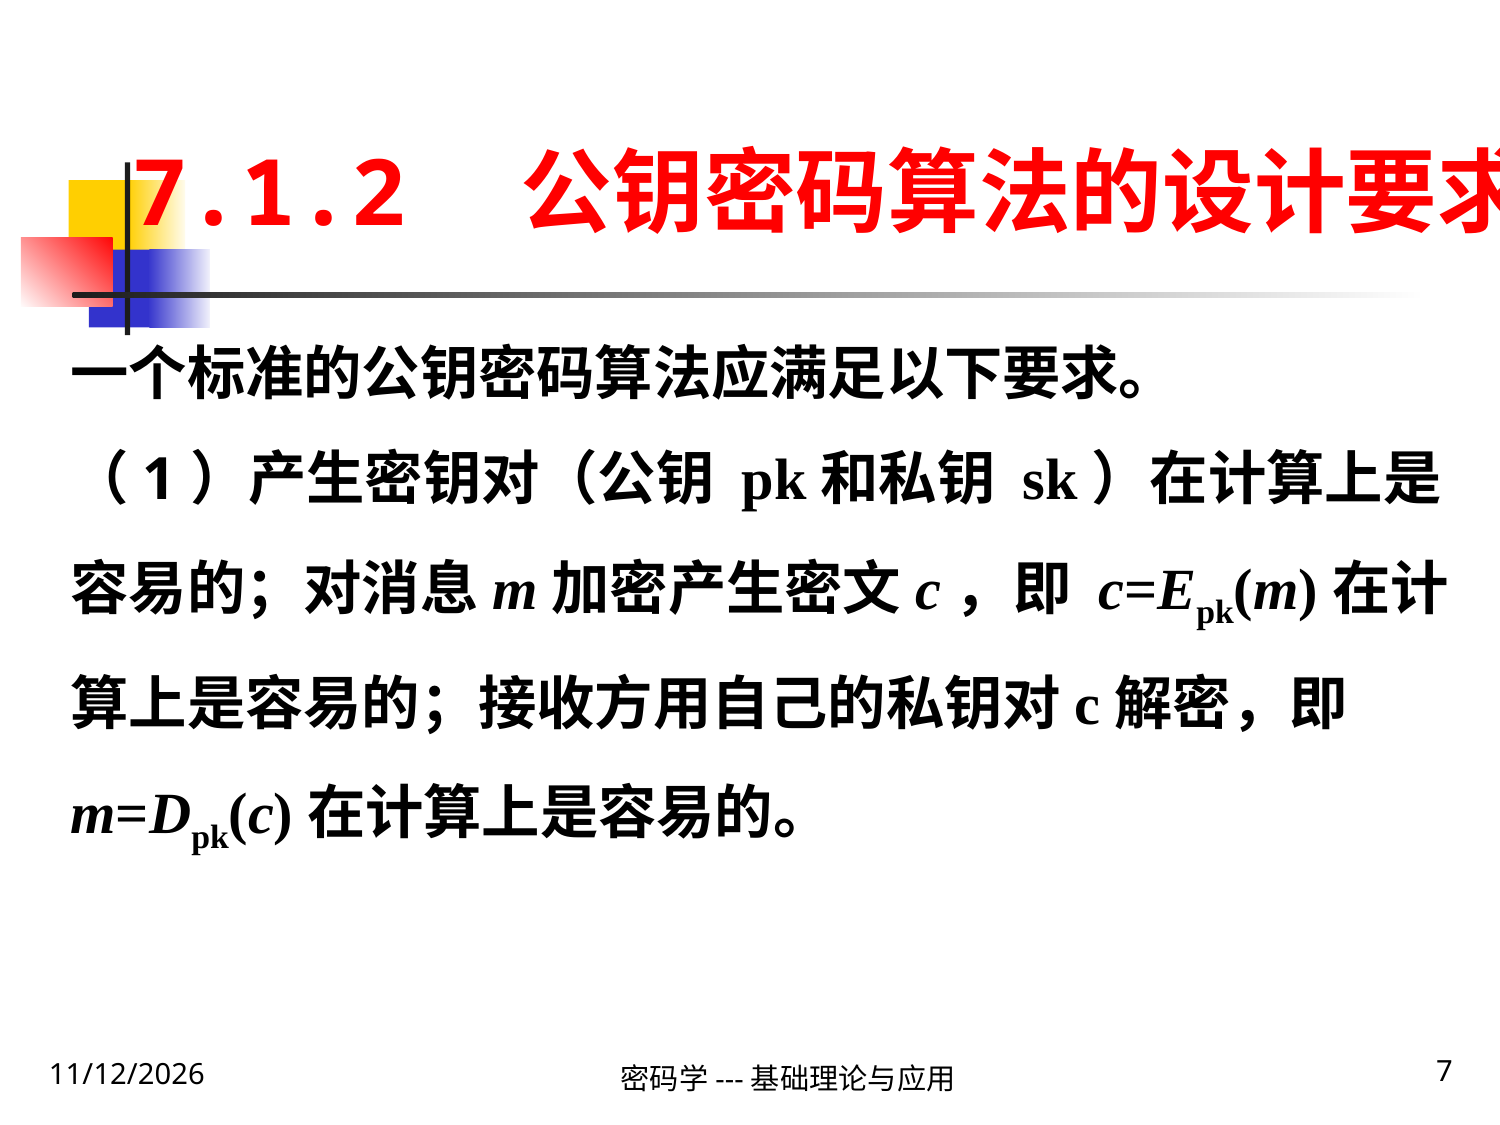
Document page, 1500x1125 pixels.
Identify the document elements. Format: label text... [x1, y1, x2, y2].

text_box 一个标准的公钥密码算法应满足以下要求。 （1）产生密钥对（公钥 pk和私钥 sk）在计算上是容易的；对消息m加密产生密文c，即 c=Epk(m)在计算上是容易的；接收方用自己的私钥对c解密，即 m=Dpk(c)在计算上是容易的。 [55, 294, 1474, 863]
footer 密码学---基础理论与应用 [550, 1027, 1026, 1103]
slide_number 2020\1\31 Friday [33, 1027, 347, 1103]
text_box 7.1.2 公钥密码算法的设计要求 [117, 126, 1500, 252]
slide_number 7 [1154, 1023, 1468, 1100]
